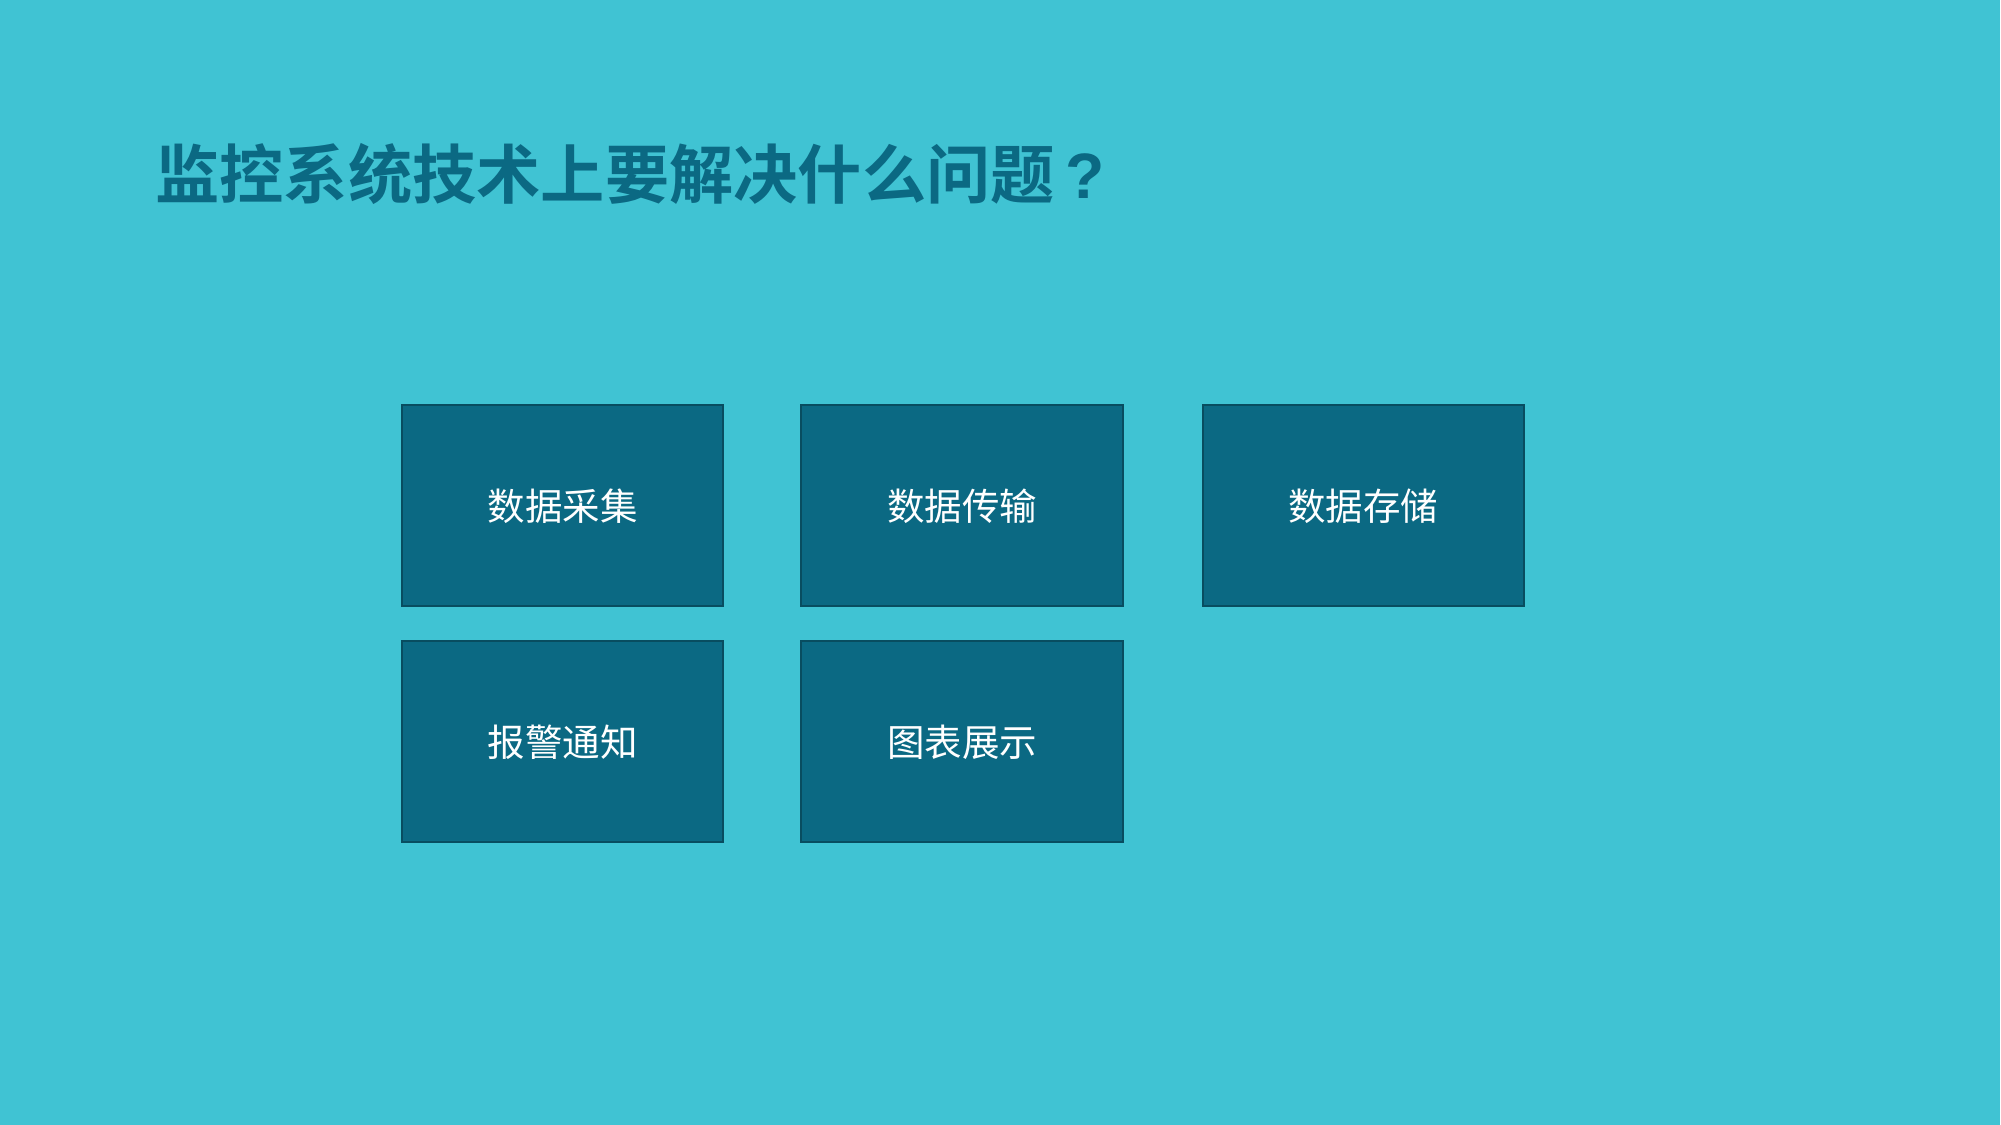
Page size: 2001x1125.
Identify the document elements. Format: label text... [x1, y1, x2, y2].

text_box 数据传输 [800, 404, 1124, 607]
text_box 监控系统技术上要解决什么问题? [46, 86, 1215, 219]
text_box 数据存储 [1202, 404, 1525, 607]
text_box 报警通知 [401, 640, 724, 843]
text_box 图表展示 [800, 640, 1124, 843]
text_box 数据采集 [401, 404, 724, 607]
